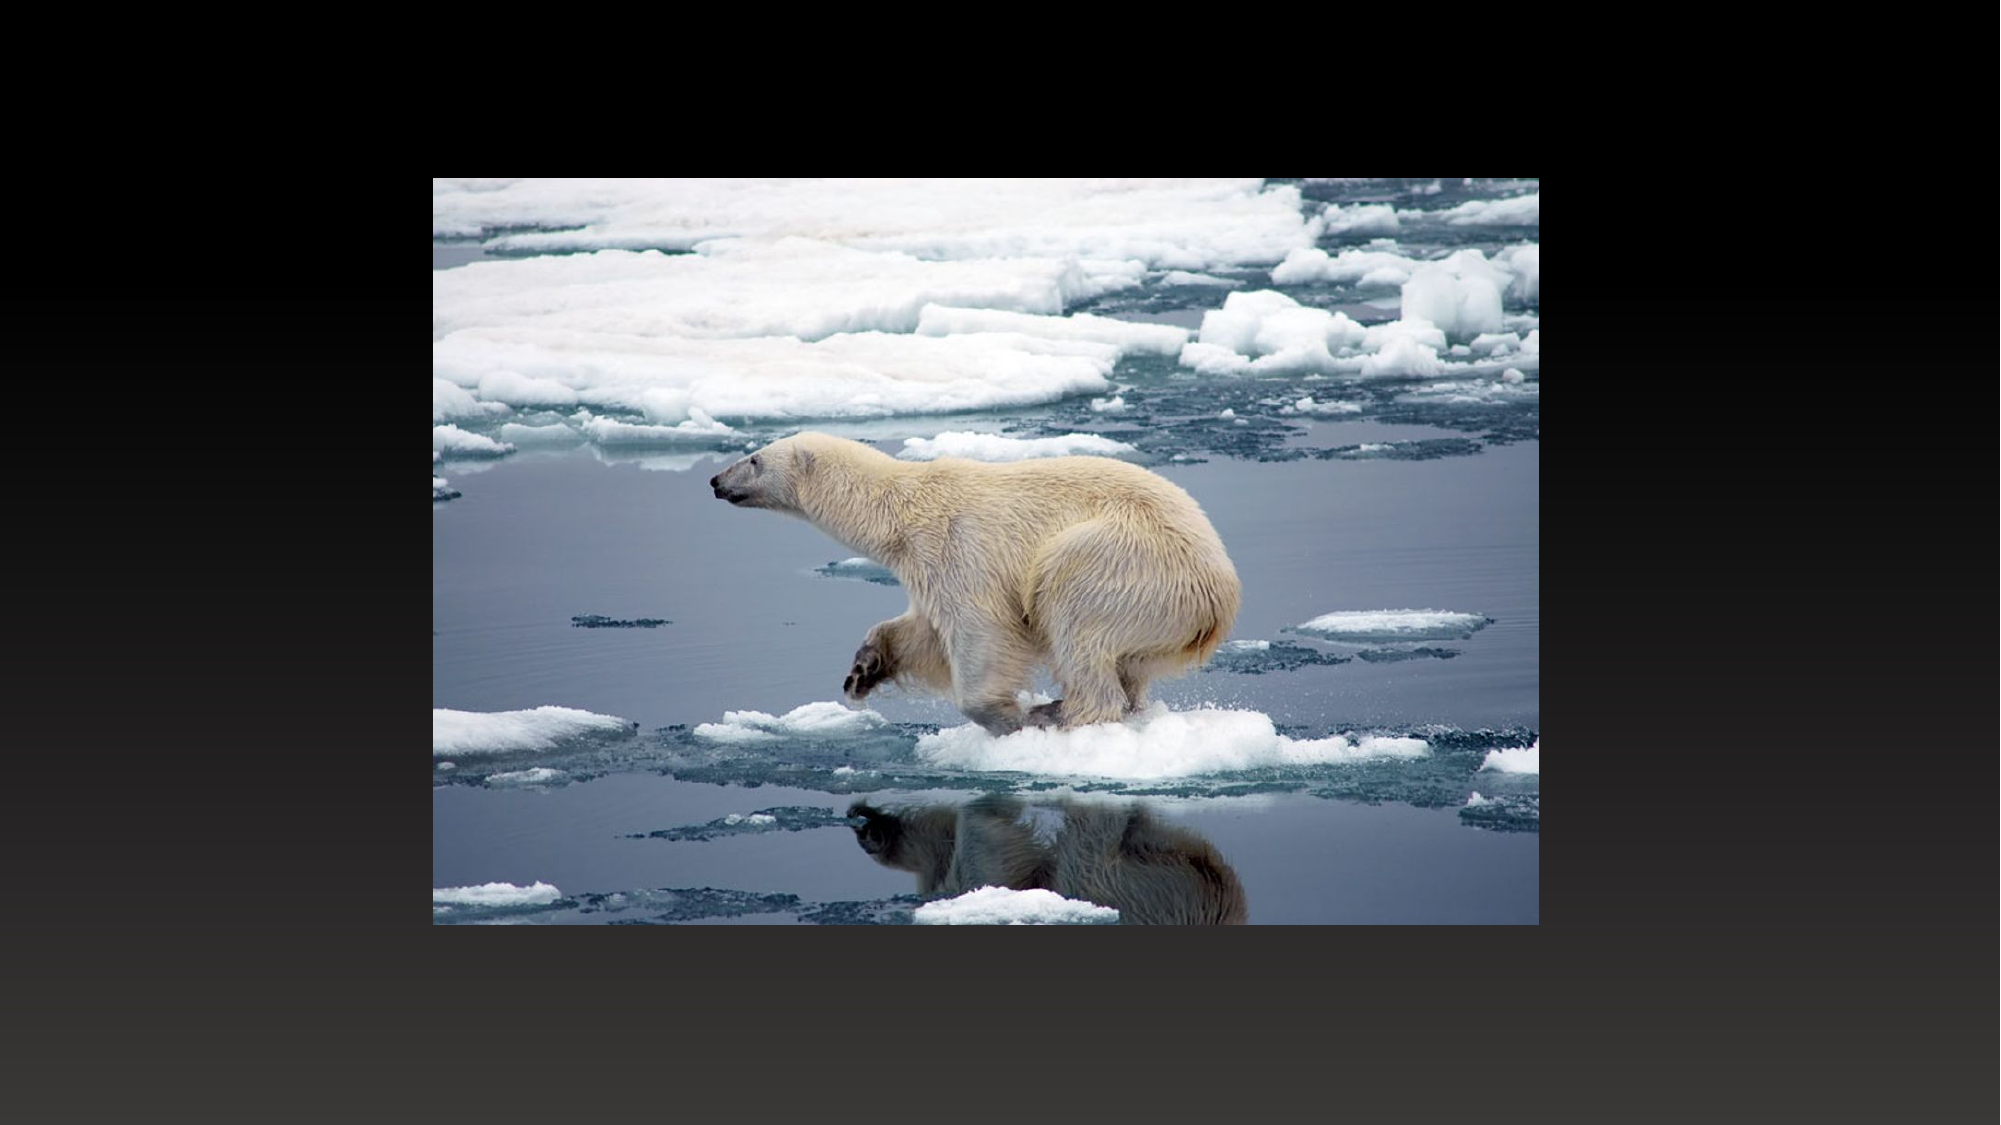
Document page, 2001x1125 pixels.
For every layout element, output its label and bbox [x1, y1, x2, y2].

picture [433, 178, 1539, 925]
